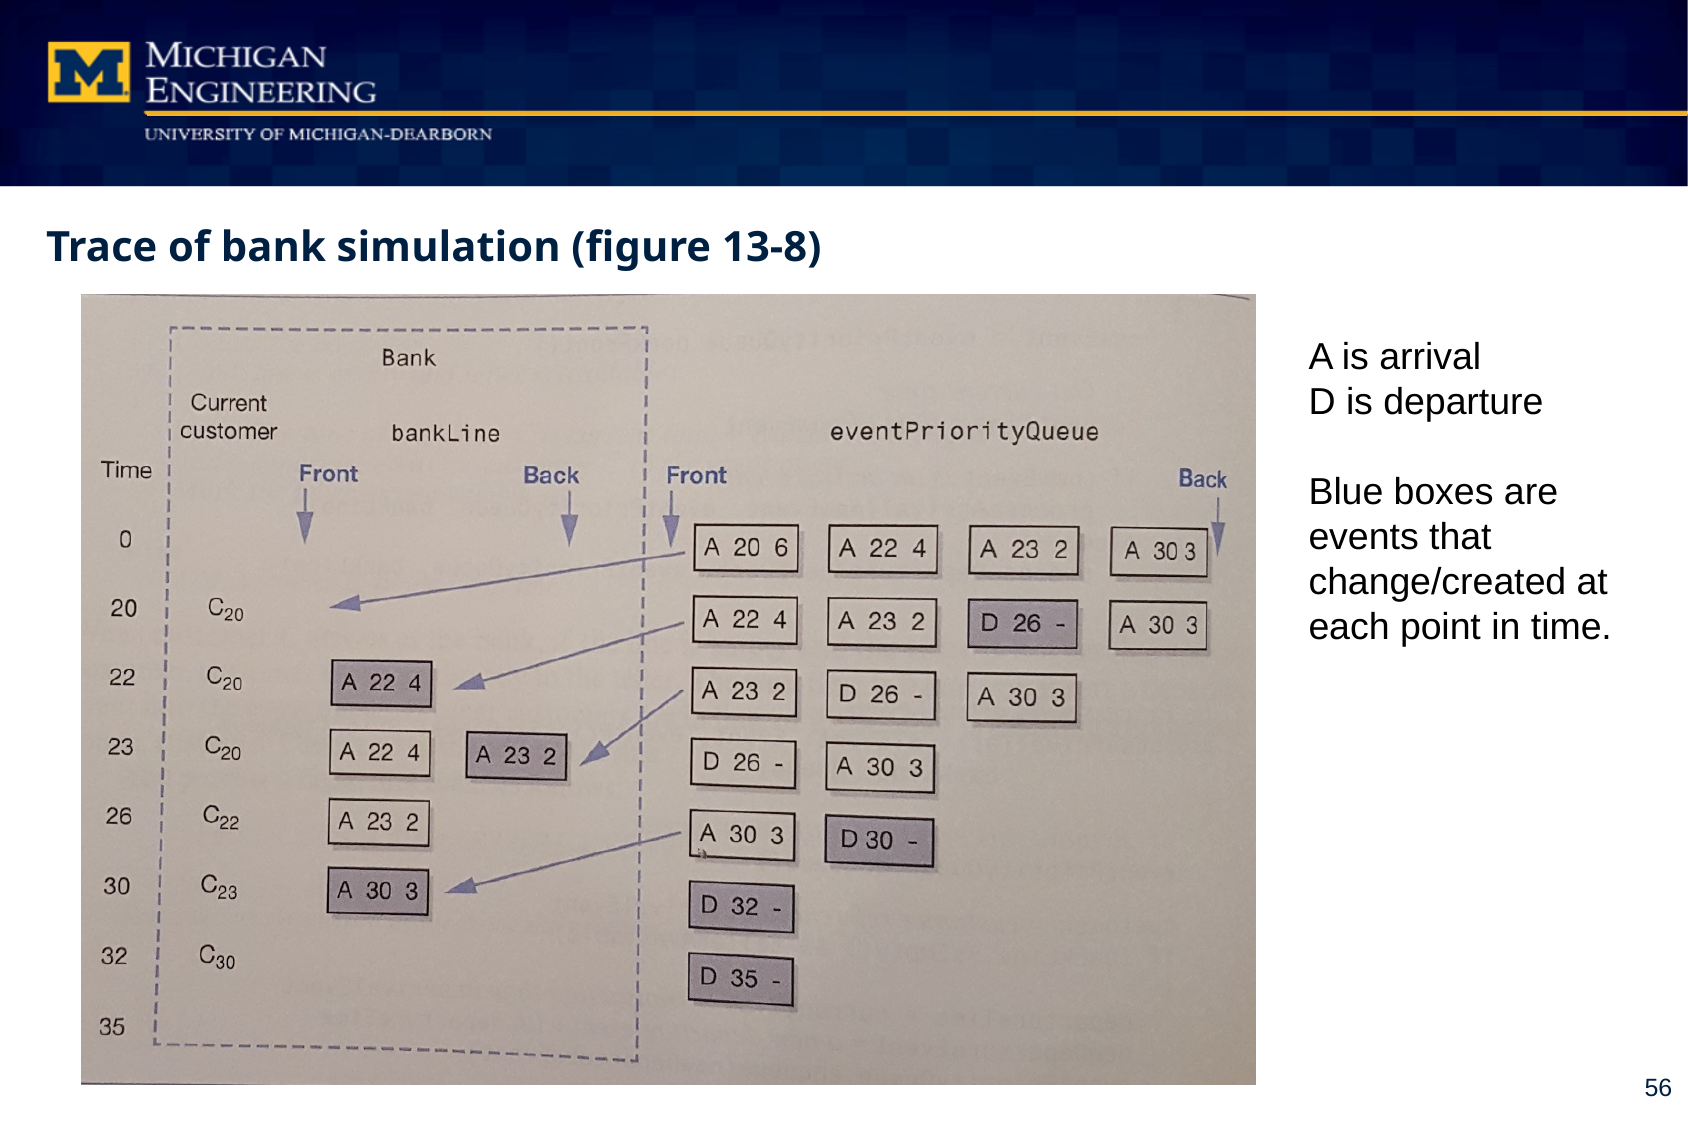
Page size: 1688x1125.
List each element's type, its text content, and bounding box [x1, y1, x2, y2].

text_box A is arrival D is departure Blue boxes are events that change/created at each point in time. [1293, 324, 1632, 655]
picture [0, 0, 1688, 1125]
slide_number 56 [1293, 1046, 1688, 1125]
text_box Trace of bank simulation (figure 13-8) [31, 212, 1644, 378]
